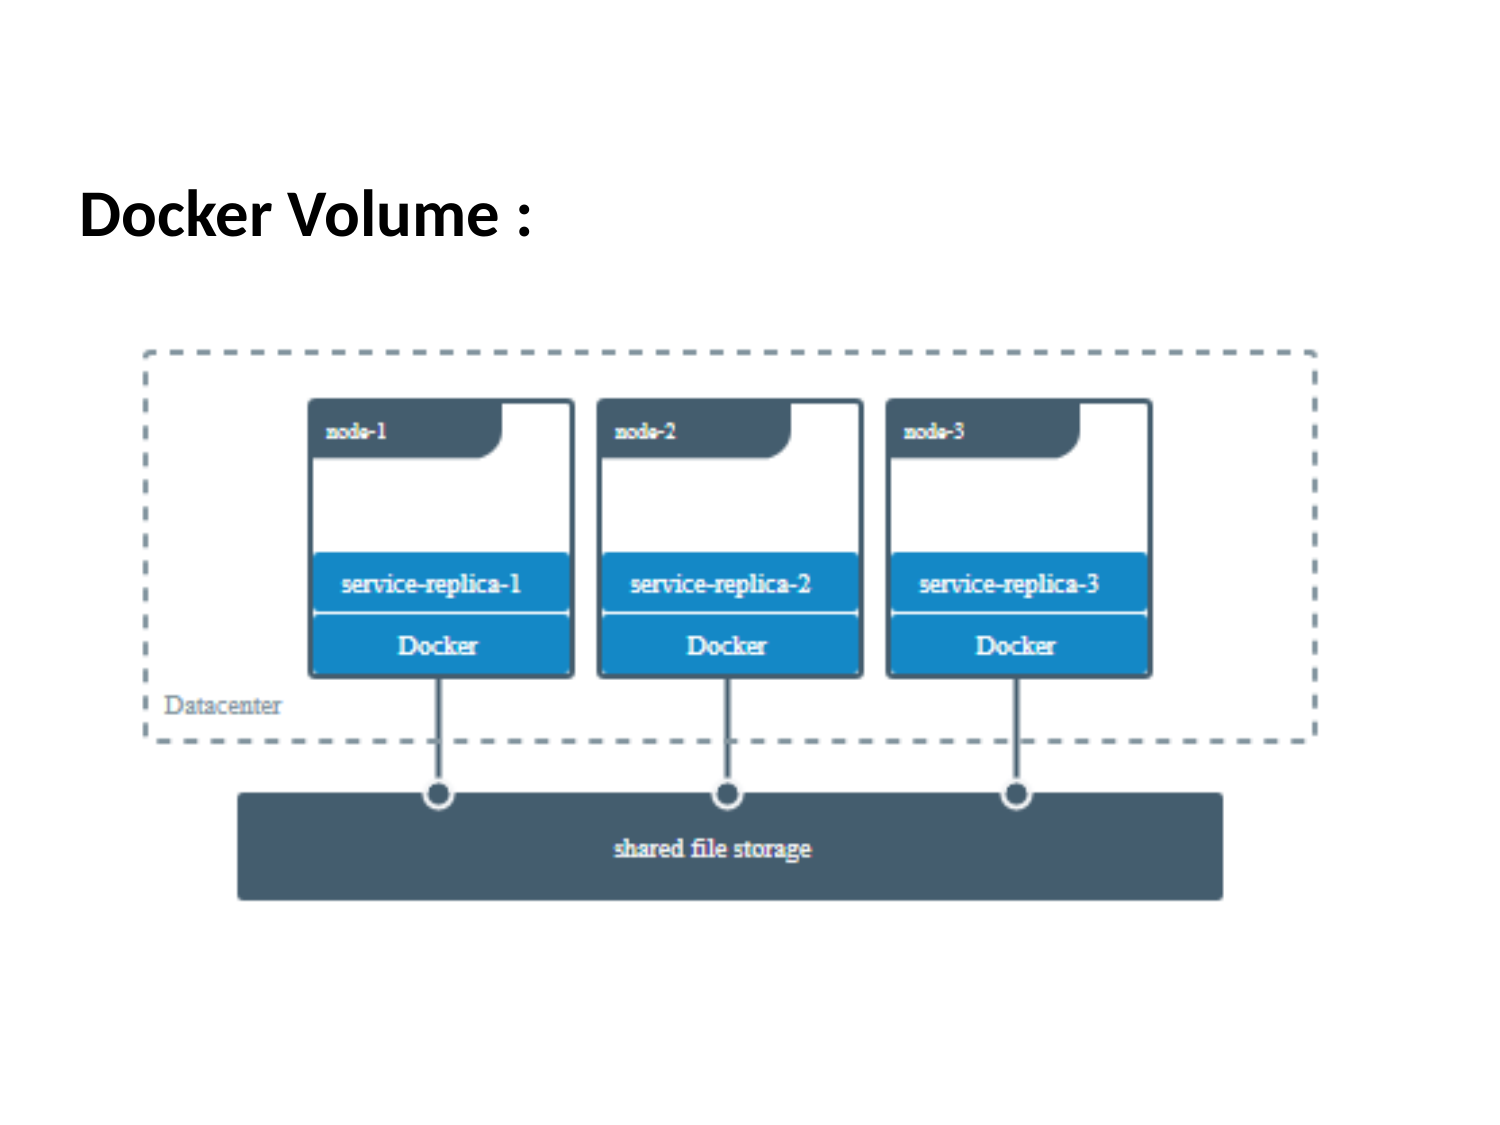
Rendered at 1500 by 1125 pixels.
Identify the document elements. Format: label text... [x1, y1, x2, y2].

picture [87, 337, 1440, 951]
text_box Docker Volume : [64, 162, 564, 258]
